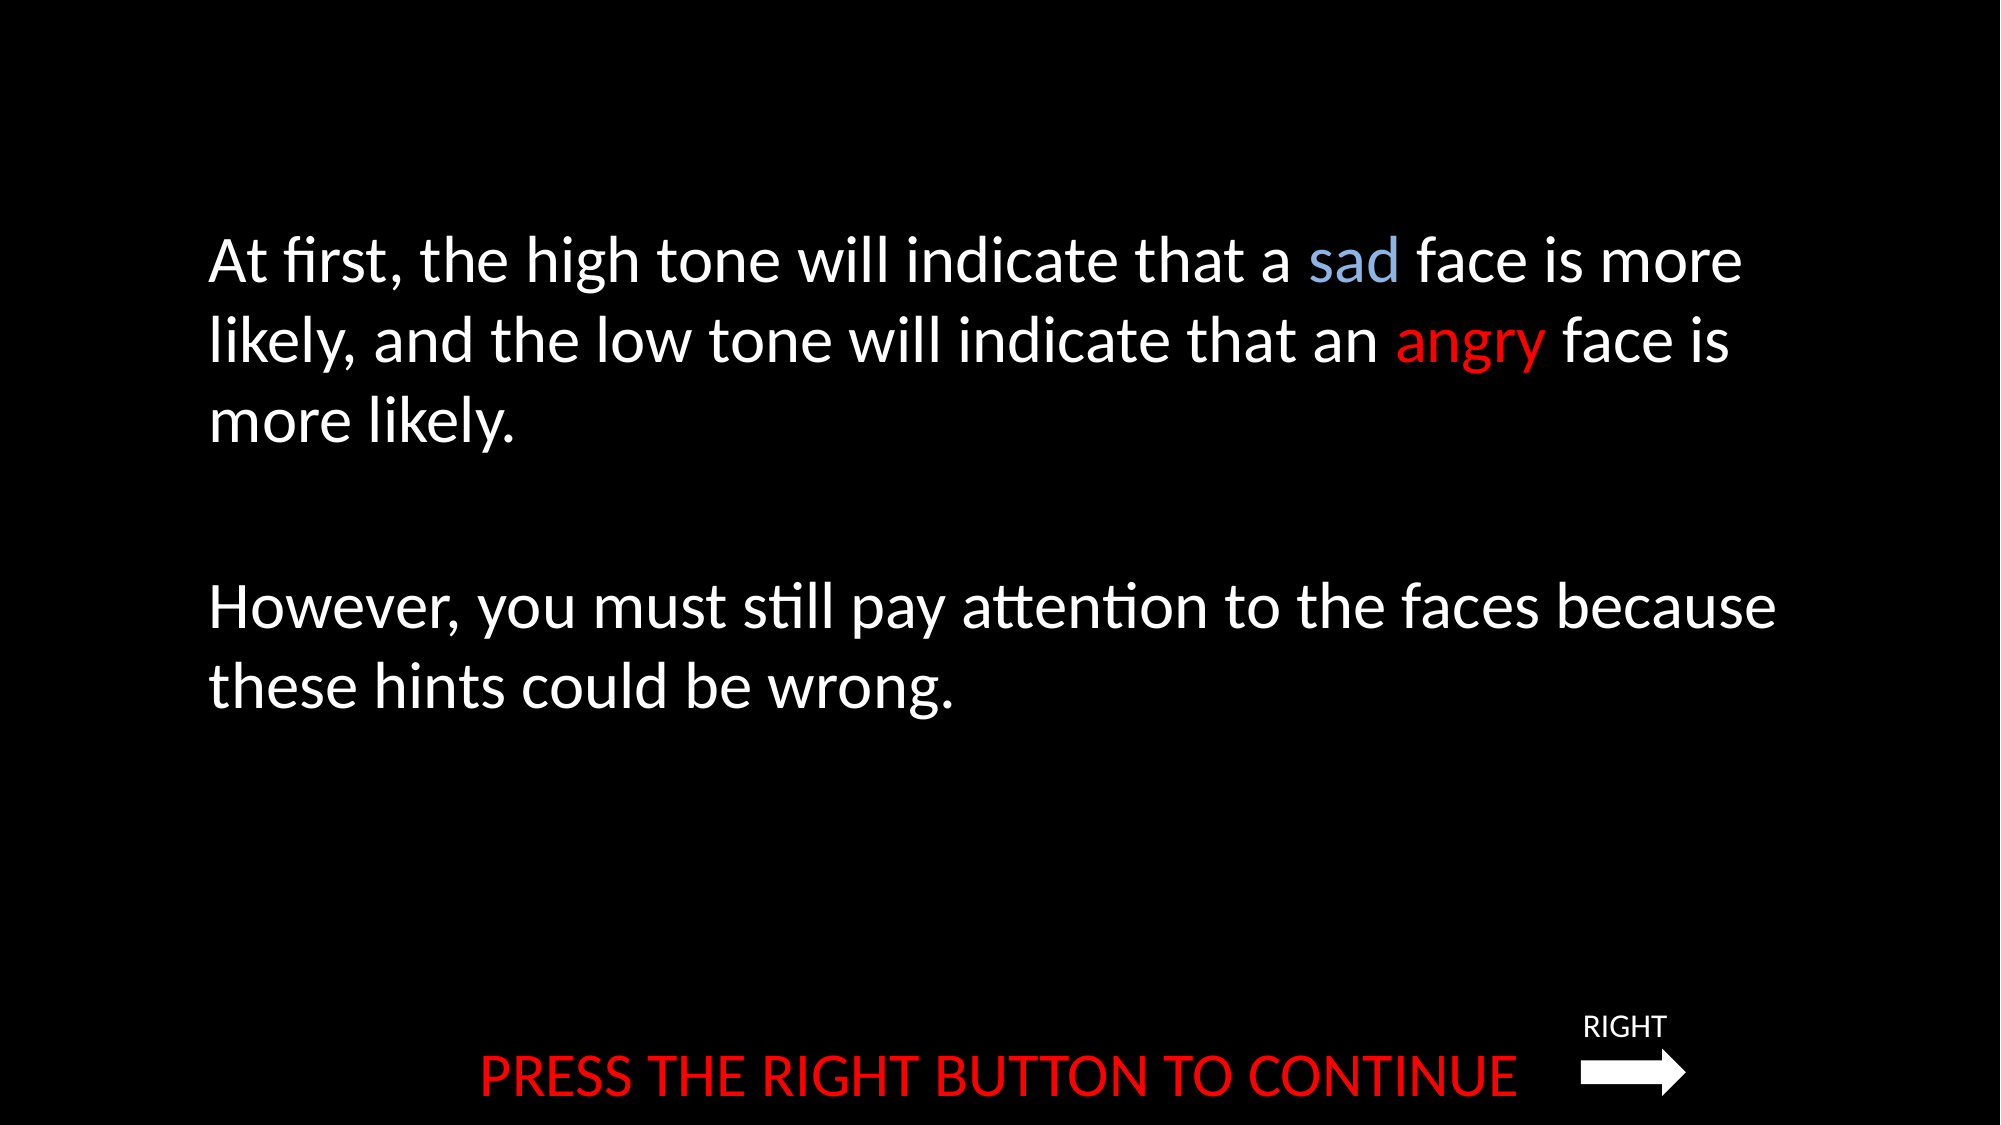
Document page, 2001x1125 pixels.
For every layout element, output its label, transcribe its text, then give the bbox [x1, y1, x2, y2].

text_box PRESS THE RIGHT BUTTON TO CONTINUE [249, 1017, 1499, 1125]
text_box RIGHT [1499, 996, 1751, 1125]
list At first, the high tone will indicate that a sad face is more likely, and the low tone will indicate that an angry face is more likely. However, you must still pay attention to the faces because these hints could be wrong. [193, 208, 1807, 789]
text_box [1580, 1047, 1687, 1097]
